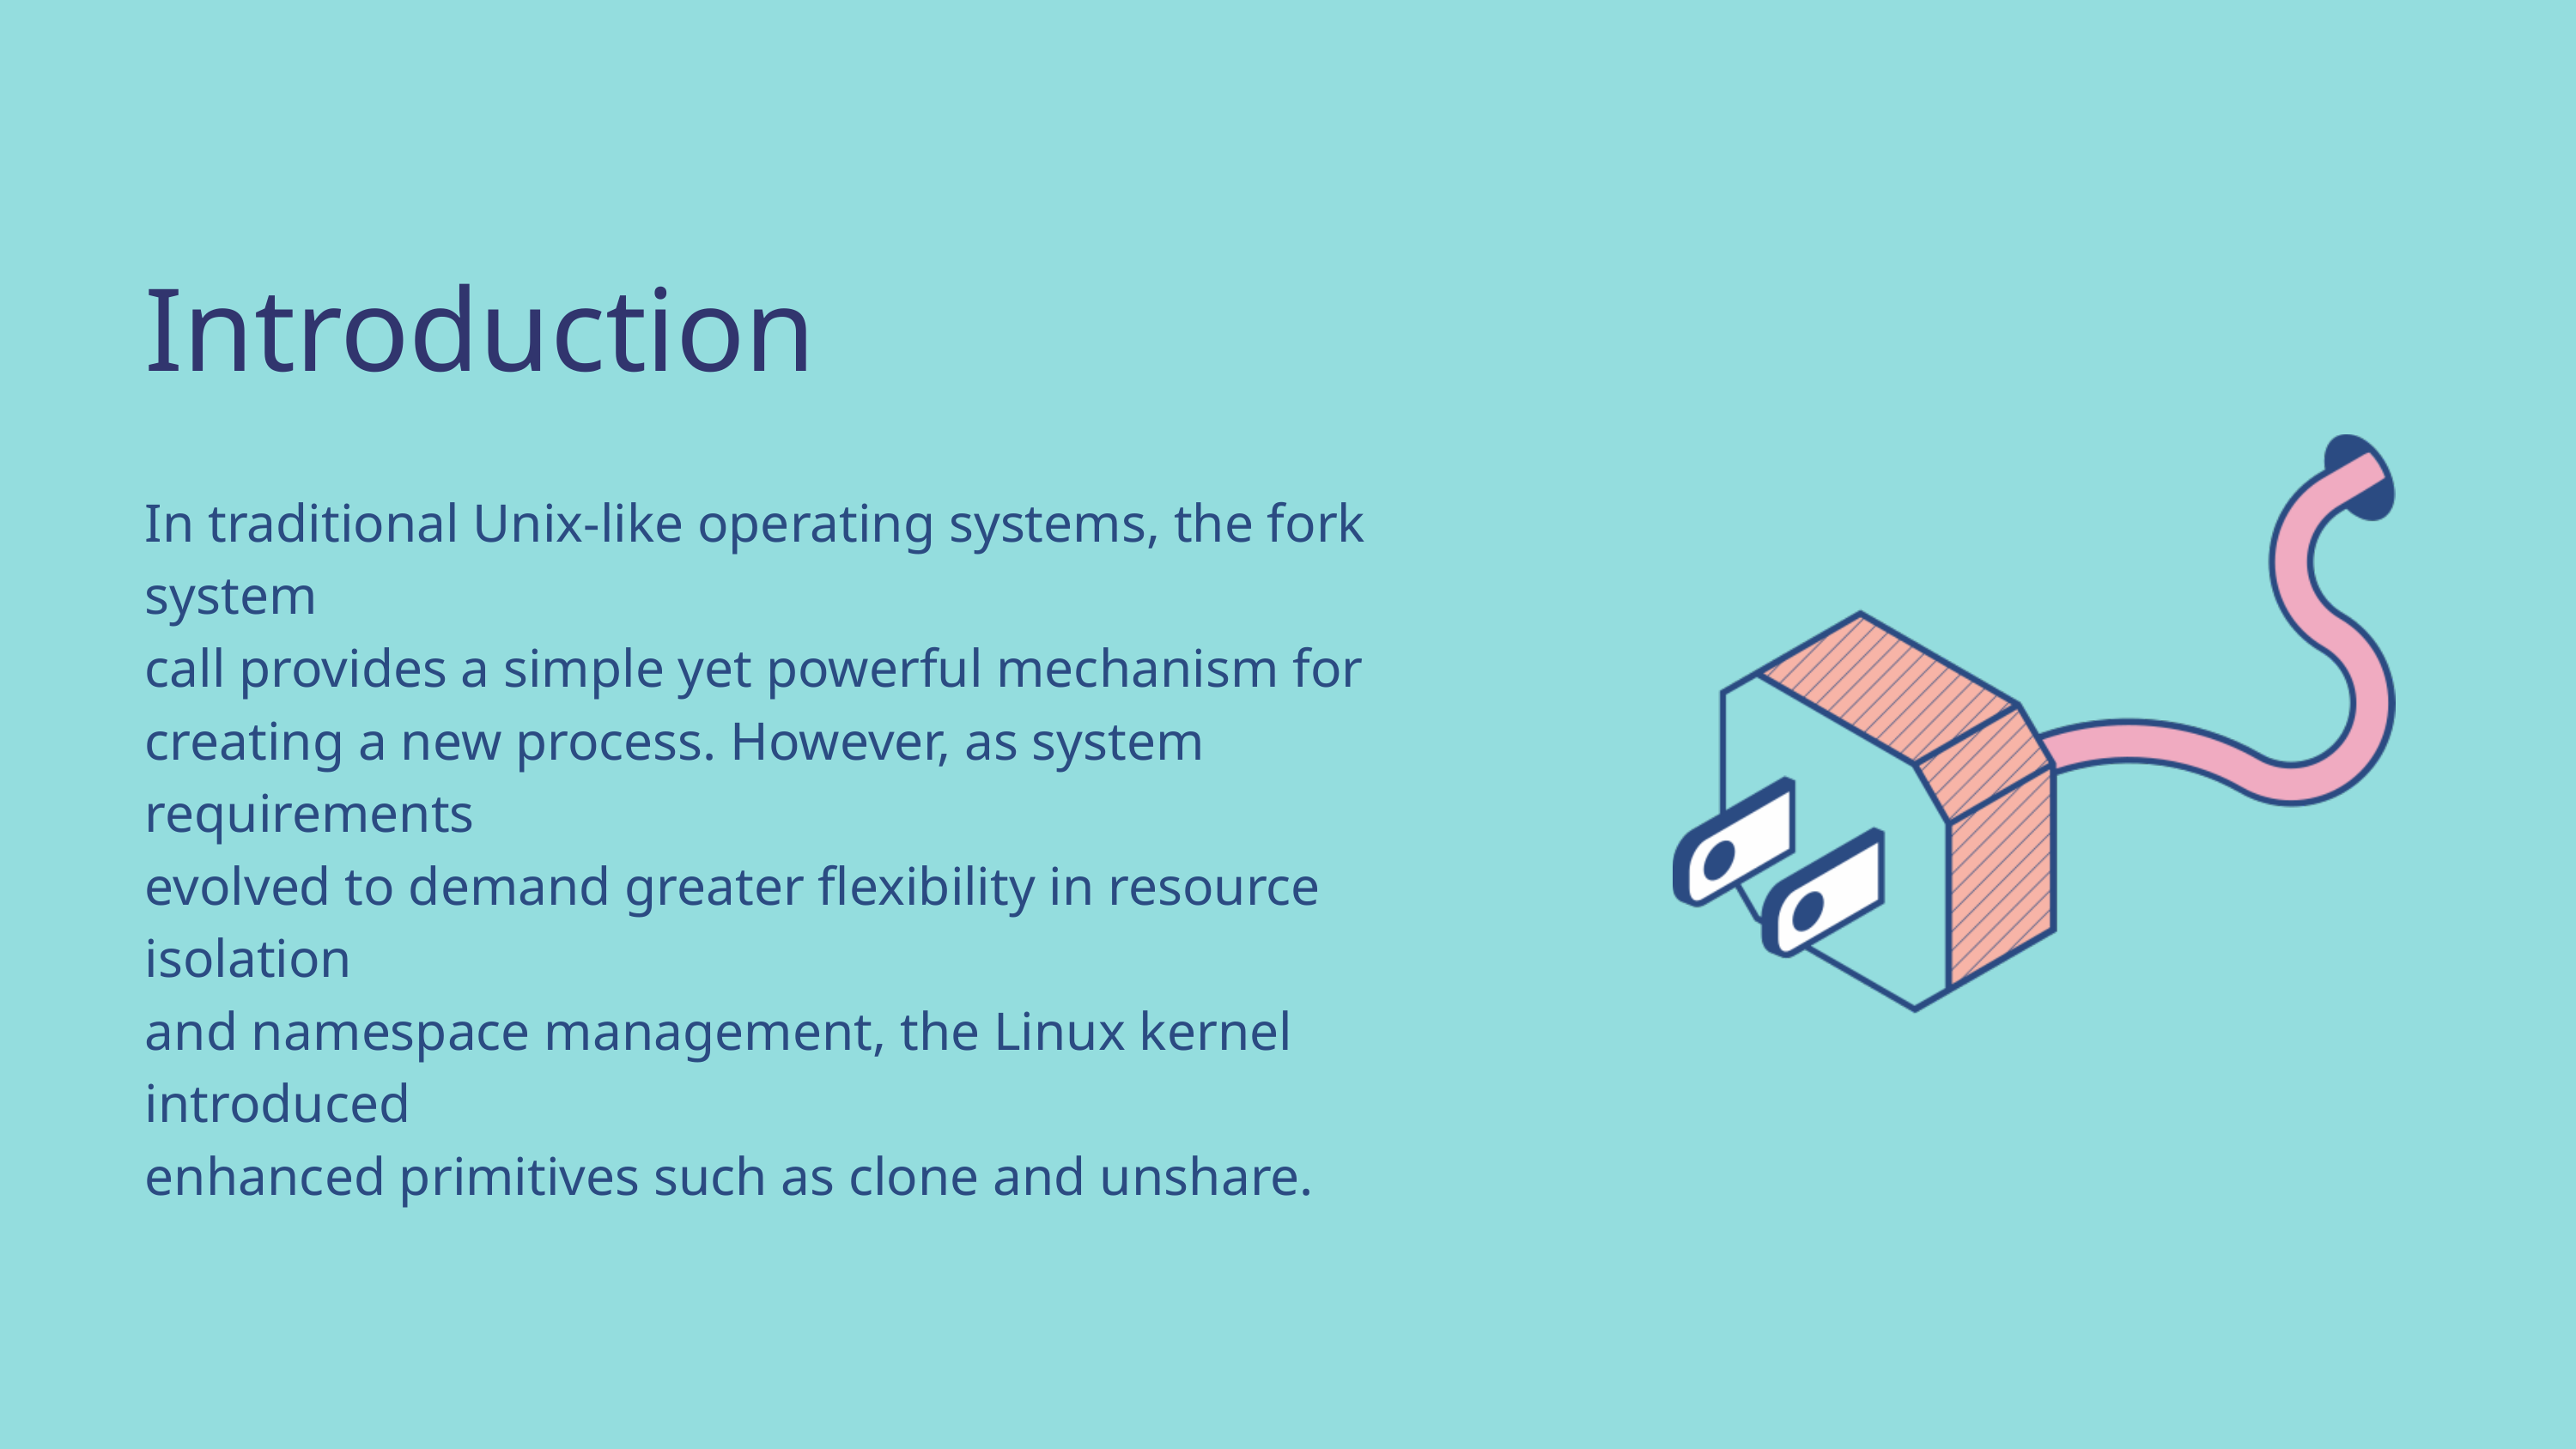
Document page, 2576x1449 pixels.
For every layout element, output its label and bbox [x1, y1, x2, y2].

text_box [1673, 434, 2397, 1015]
text_box [144, 264, 1522, 1200]
